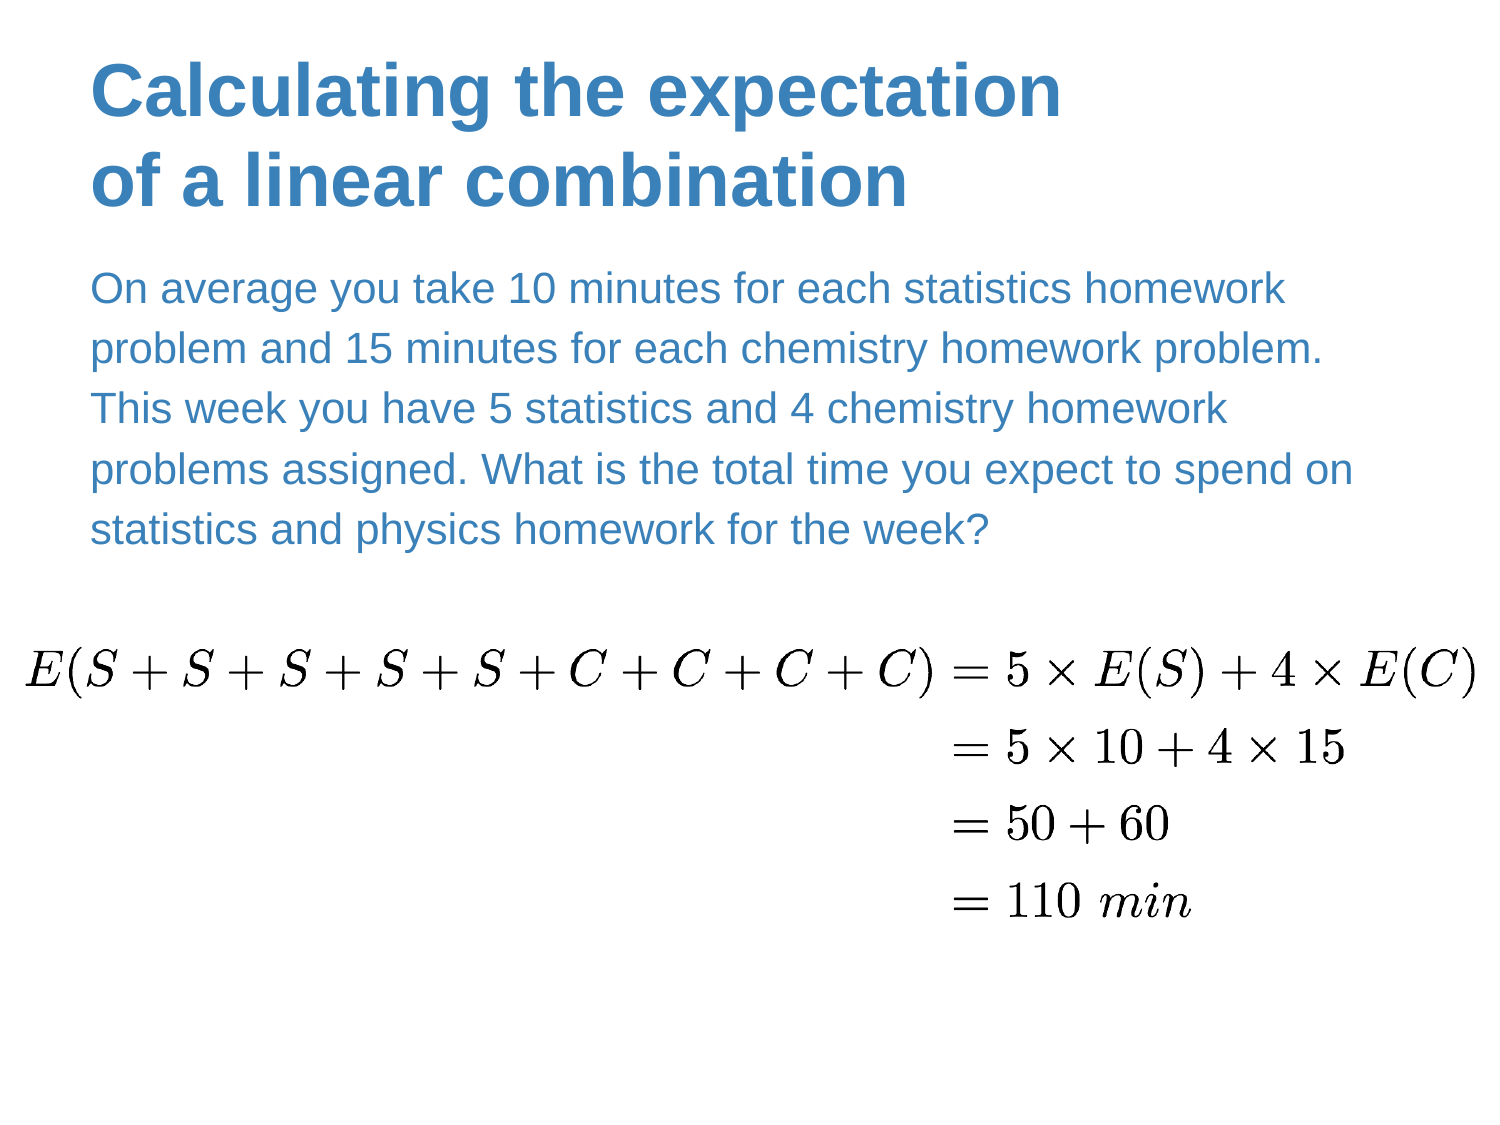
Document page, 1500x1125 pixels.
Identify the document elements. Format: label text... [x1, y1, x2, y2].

list On average you take 10 minutes for each statistics homework problem and 15 minutes for each chemistry homework problem. This week you have 5 statistics and 4 chemistry homework problems assigned. What is the total time you expect to spend on statistics and physics homework for the week? [75, 237, 1371, 397]
picture [24, 646, 1476, 918]
title Calculating the expectation of a linear combination [75, 49, 1425, 237]
